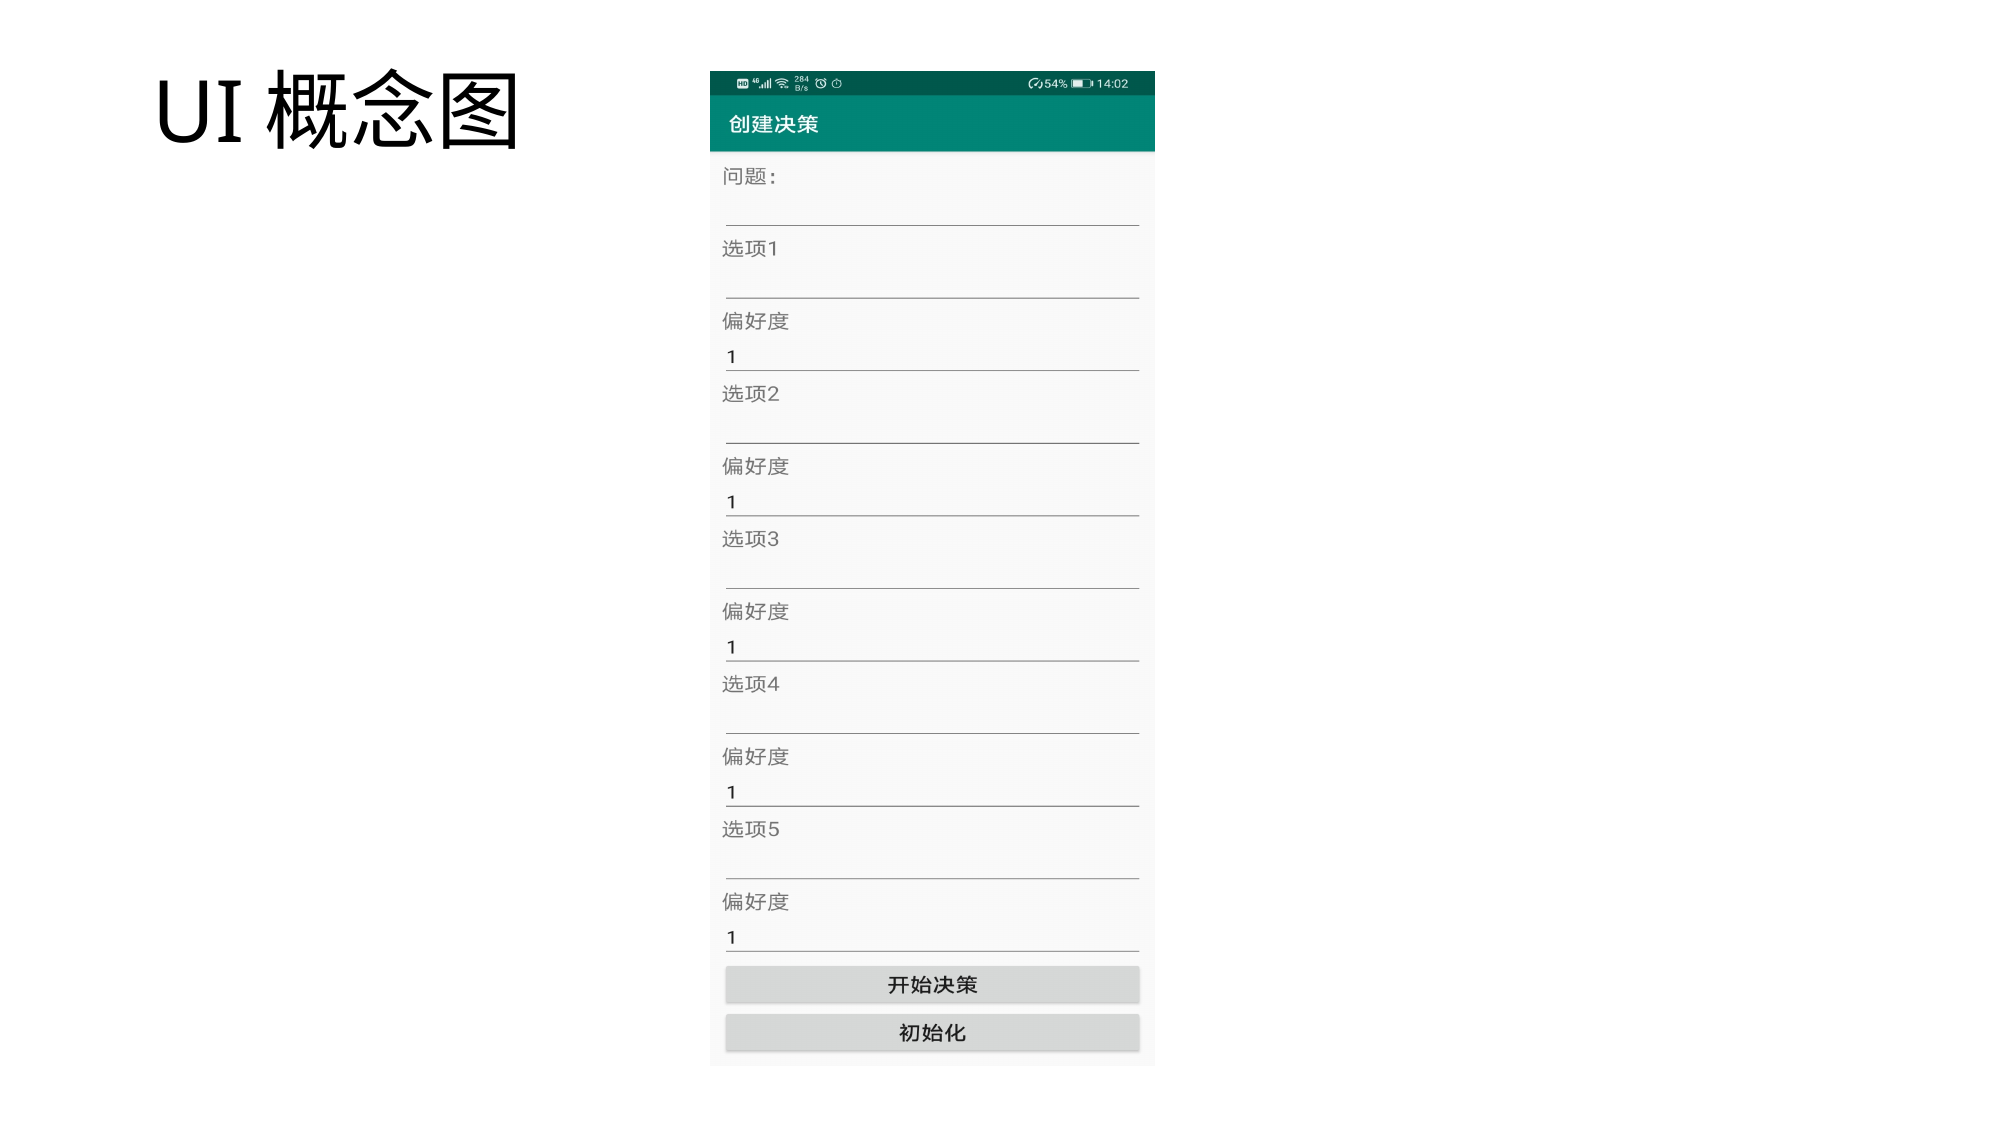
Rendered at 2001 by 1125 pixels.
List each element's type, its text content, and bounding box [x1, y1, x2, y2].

title UI概念图 [137, 59, 1863, 169]
picture [710, 71, 1155, 1066]
